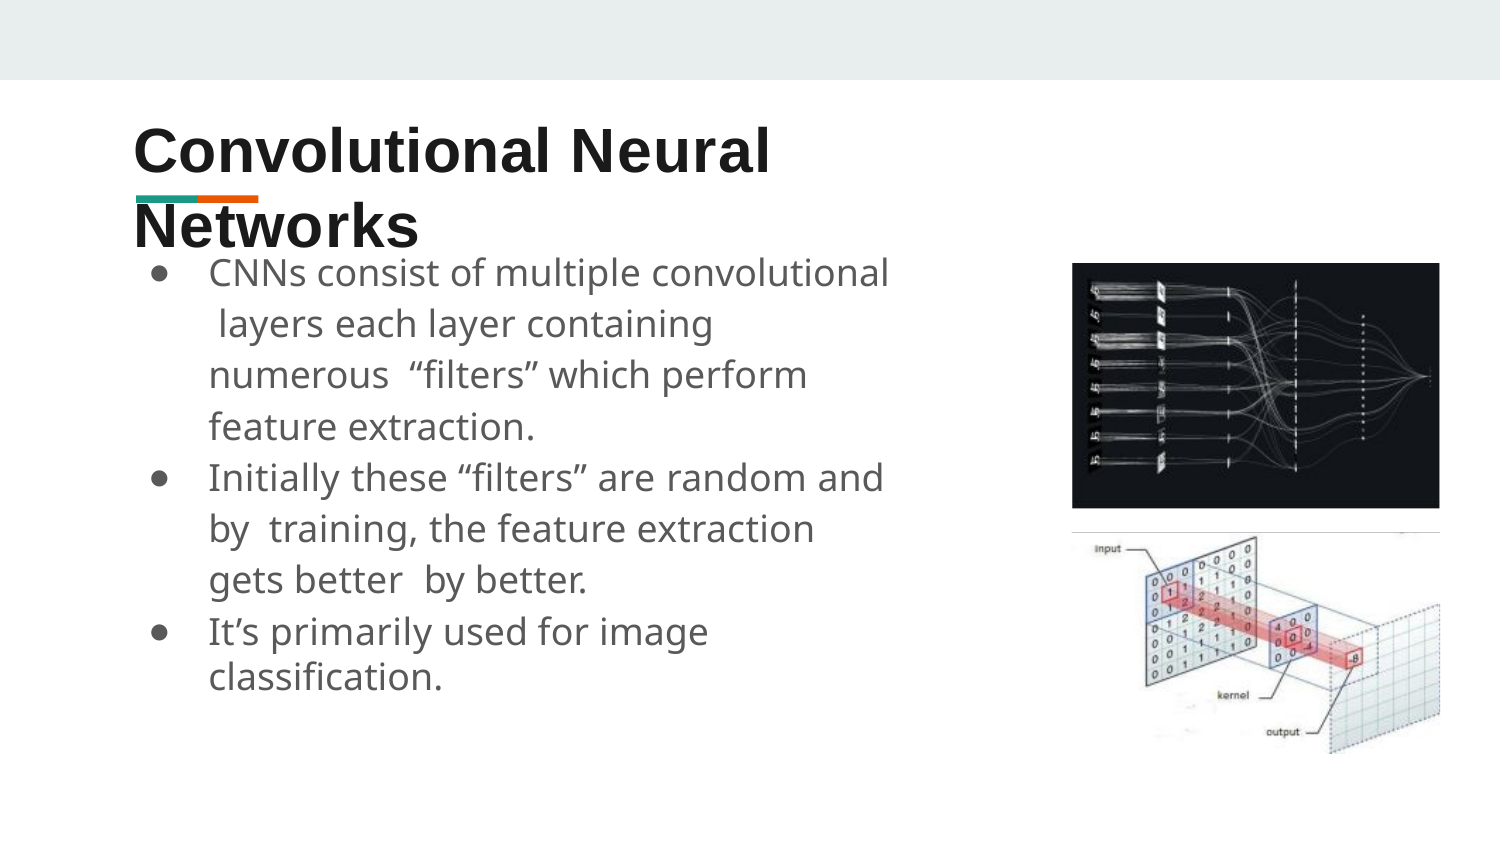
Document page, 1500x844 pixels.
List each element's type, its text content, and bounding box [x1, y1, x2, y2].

text_box CNNs consist of multiple convolutional layers each layer containing numerous “filters” which perform feature extraction. Initially these “filters” are random and by training, the feature extraction gets better by better. It’s primarily used for image classification. [146, 240, 901, 698]
text_box [1071, 263, 1441, 754]
title Convolutional Neural Networks [131, 107, 1080, 260]
